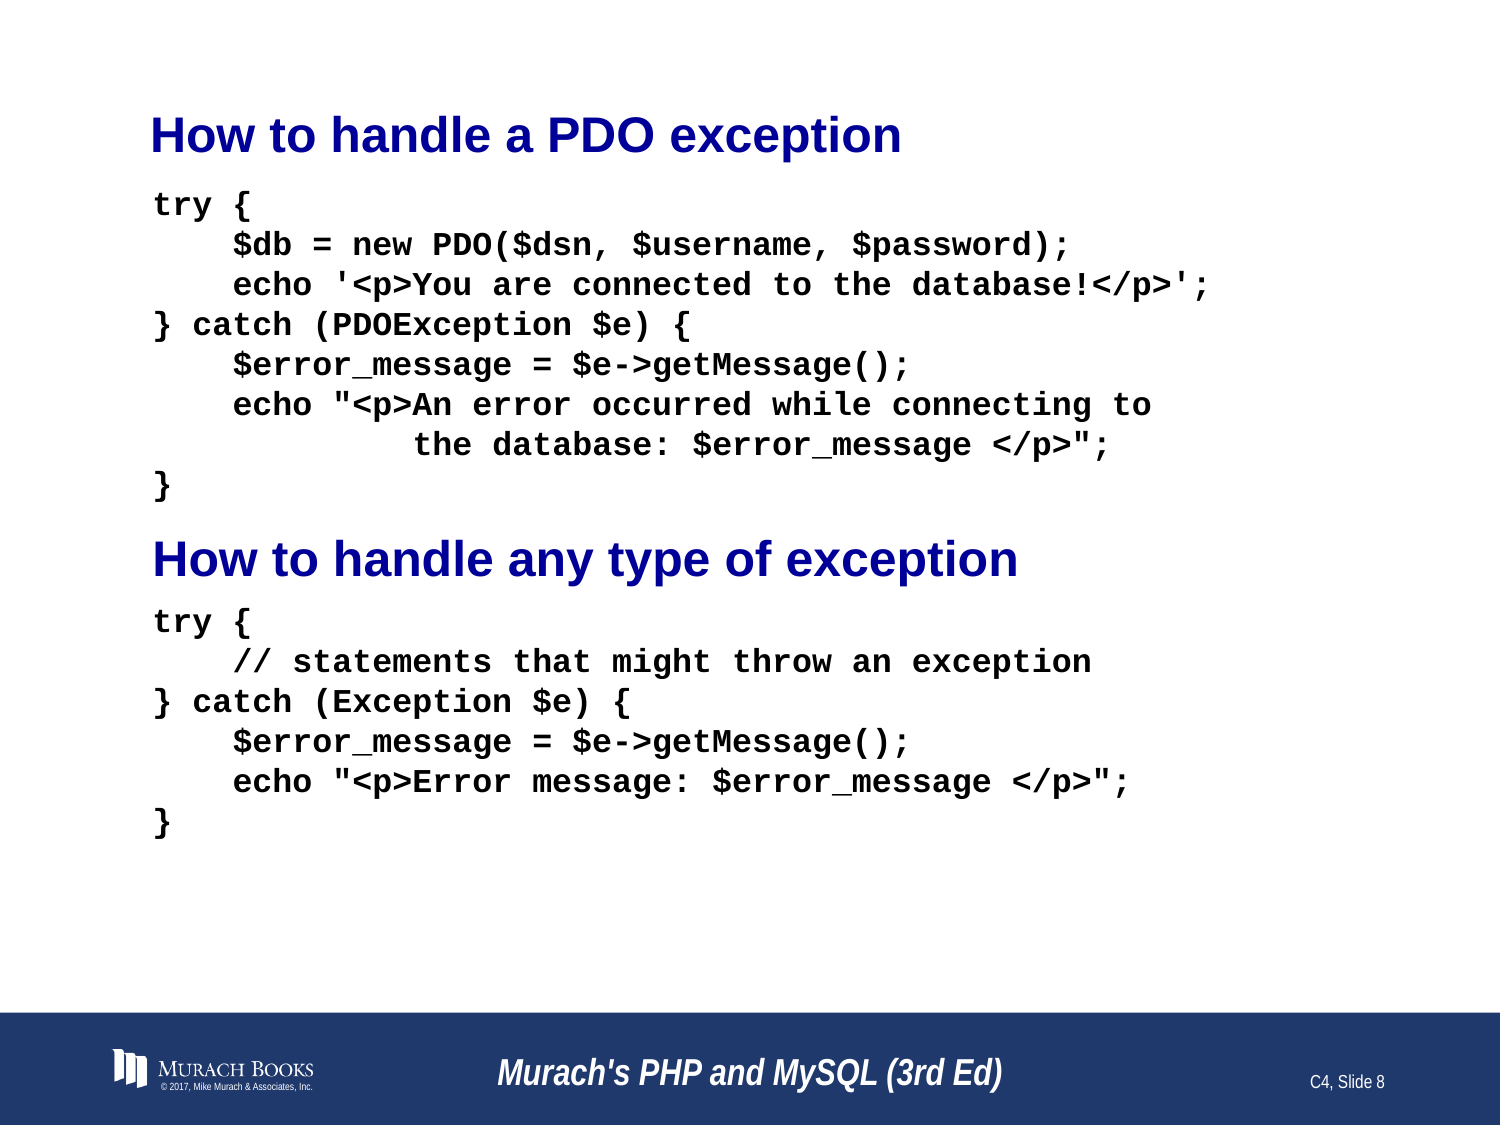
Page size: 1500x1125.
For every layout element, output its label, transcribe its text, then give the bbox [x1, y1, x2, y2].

footer © 2017, Mike Murach & Associates, Inc. [12, 1025, 463, 1100]
slide_number Murach's PHP and MySQL (3rd Ed) [463, 1025, 1050, 1100]
slide_number C4, Slide 8 [1087, 1025, 1400, 1100]
list try { $db = new PDO($dsn, $username, $password); echo '<p>You are connected to the database!</p>'; } catch (PDOException $e) { $error_message = $e->getMessage(); echo "<p>An error occurred while connecting to the database: $error_message </p>"; } How to handle any type of exception try { // statements that might throw an exception } catch (Exception $e) { $error_message = $e->getMessage(); echo "<p>Error message: $error_message </p>"; } [137, 174, 1350, 975]
title How to handle a PDO exception [150, 102, 1350, 164]
